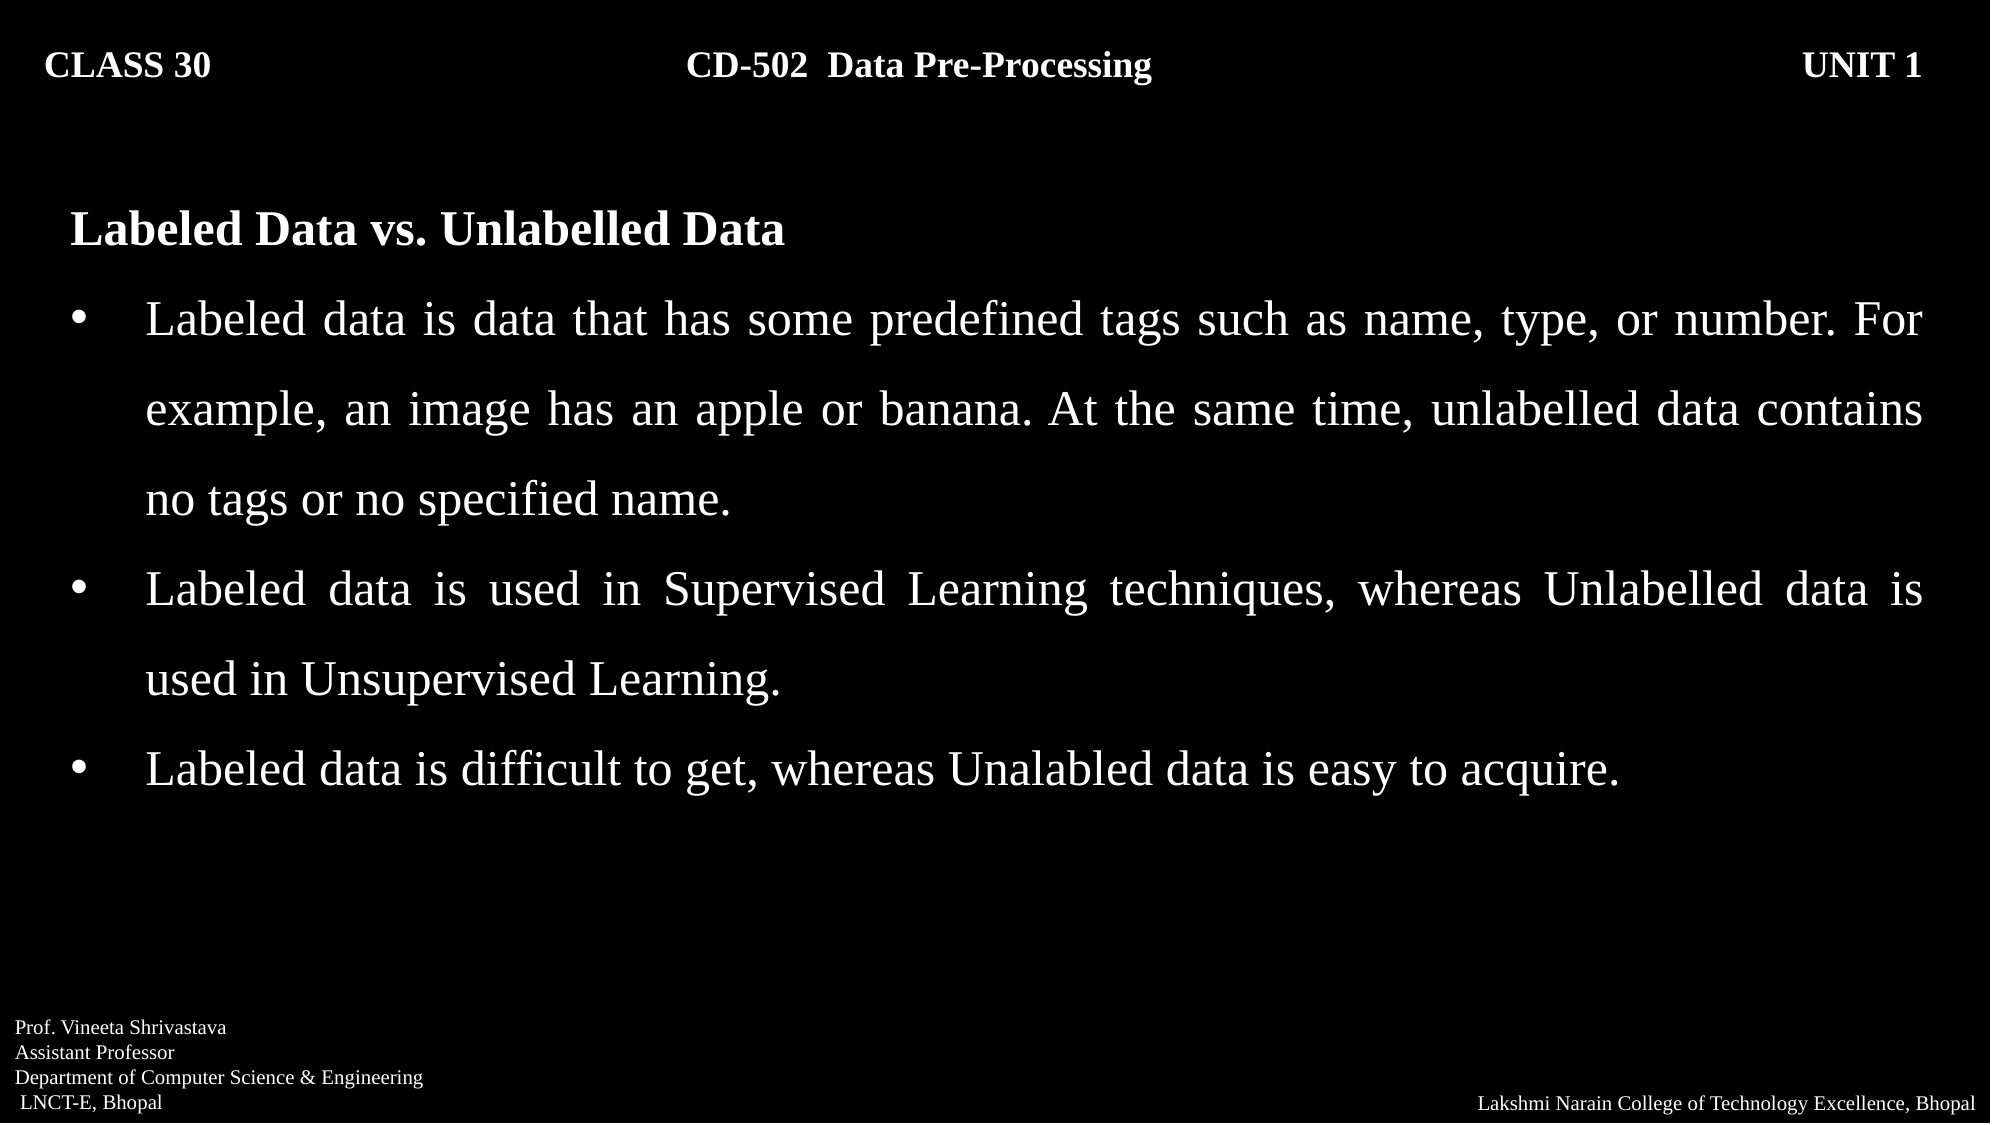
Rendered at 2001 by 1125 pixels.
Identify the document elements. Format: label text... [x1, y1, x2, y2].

text_box Lakshmi Narain College of Technology Excellence, Bhopal [1462, 1082, 2000, 1122]
text_box Labeled Data vs. Unlabelled Data Labeled data is data that has some predefined tags such as name, type, or number. For example, an image has an apple or banana. At the same time, unlabelled data contains no tags or no specified name. Labeled data is used in Supervised Learning techniques, whereas Unlabelled data is used in Unsupervised Learning. Labeled data is difficult to get, whereas Unalabled data is easy to acquire. [55, 158, 1940, 804]
text_box [0, 0, 1990, 1123]
text_box CLASS 30 CD-502 Data Pre-Processing UNIT 1 [29, 32, 1971, 93]
text_box Prof. Vineeta Shrivastava Assistant Professor Department of Computer Science & Engineering LNCT-E, Bhopal [0, 1006, 520, 1121]
